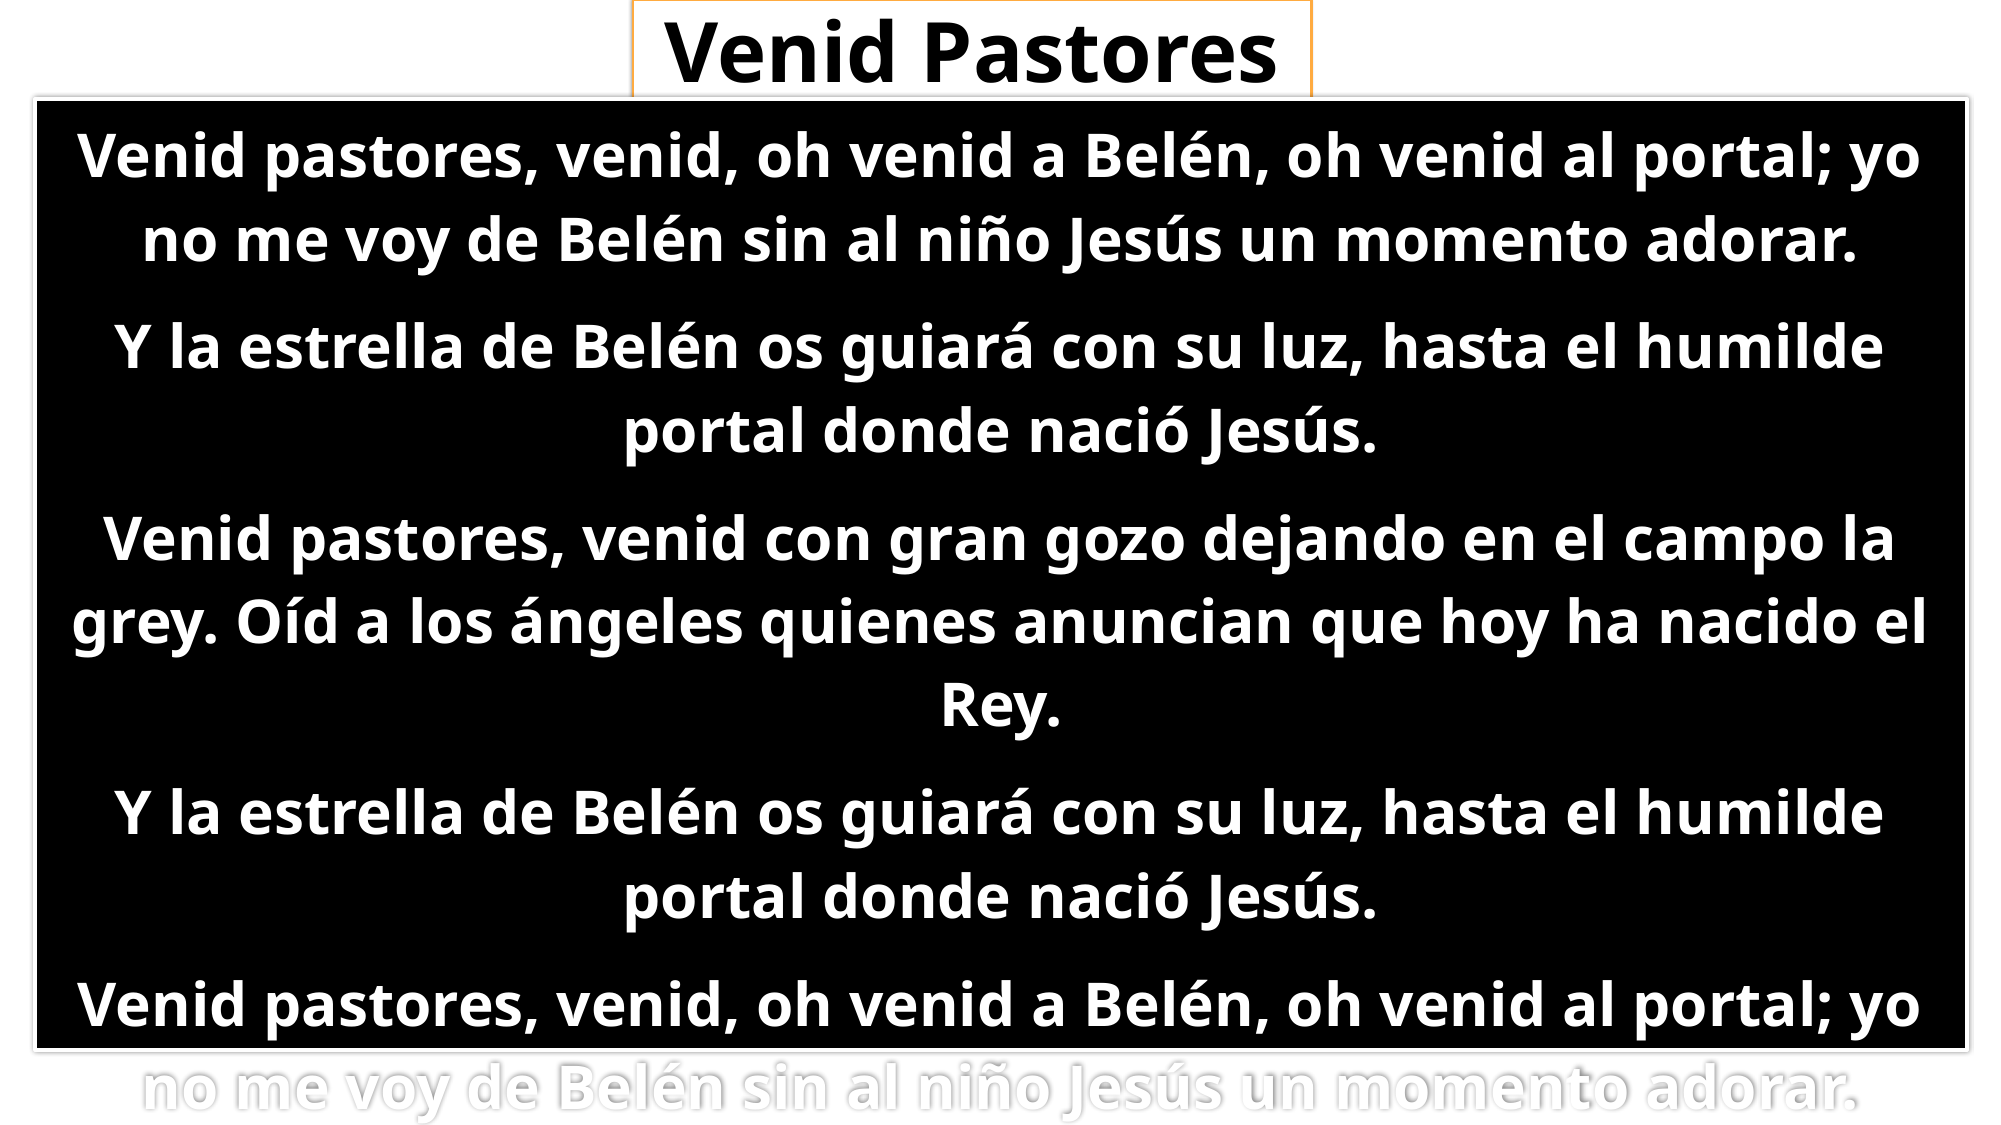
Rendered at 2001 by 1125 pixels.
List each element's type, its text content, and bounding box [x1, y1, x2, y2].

title Venid Pastores [632, 0, 1312, 94]
list Venid pastores, venid, oh venid a Belén, oh venid al portal; yo no me voy de Belén sin al niño Jesús un momento adorar. Y la estrella de Belén os guiará con su luz, hasta el humilde portal donde nació Jesús. Venid pastores, venid con gran gozo dejando en el campo la grey. Oíd a los ángeles quienes anuncian que hoy ha nacido el Rey. Y la estrella de Belén os guiará con su luz, hasta el humilde portal donde nació Jesús. Venid pastores, venid, oh venid a Belén, oh venid al portal; yo no me voy de Belén sin al niño Jesús un momento adorar. [35, 99, 1967, 1050]
